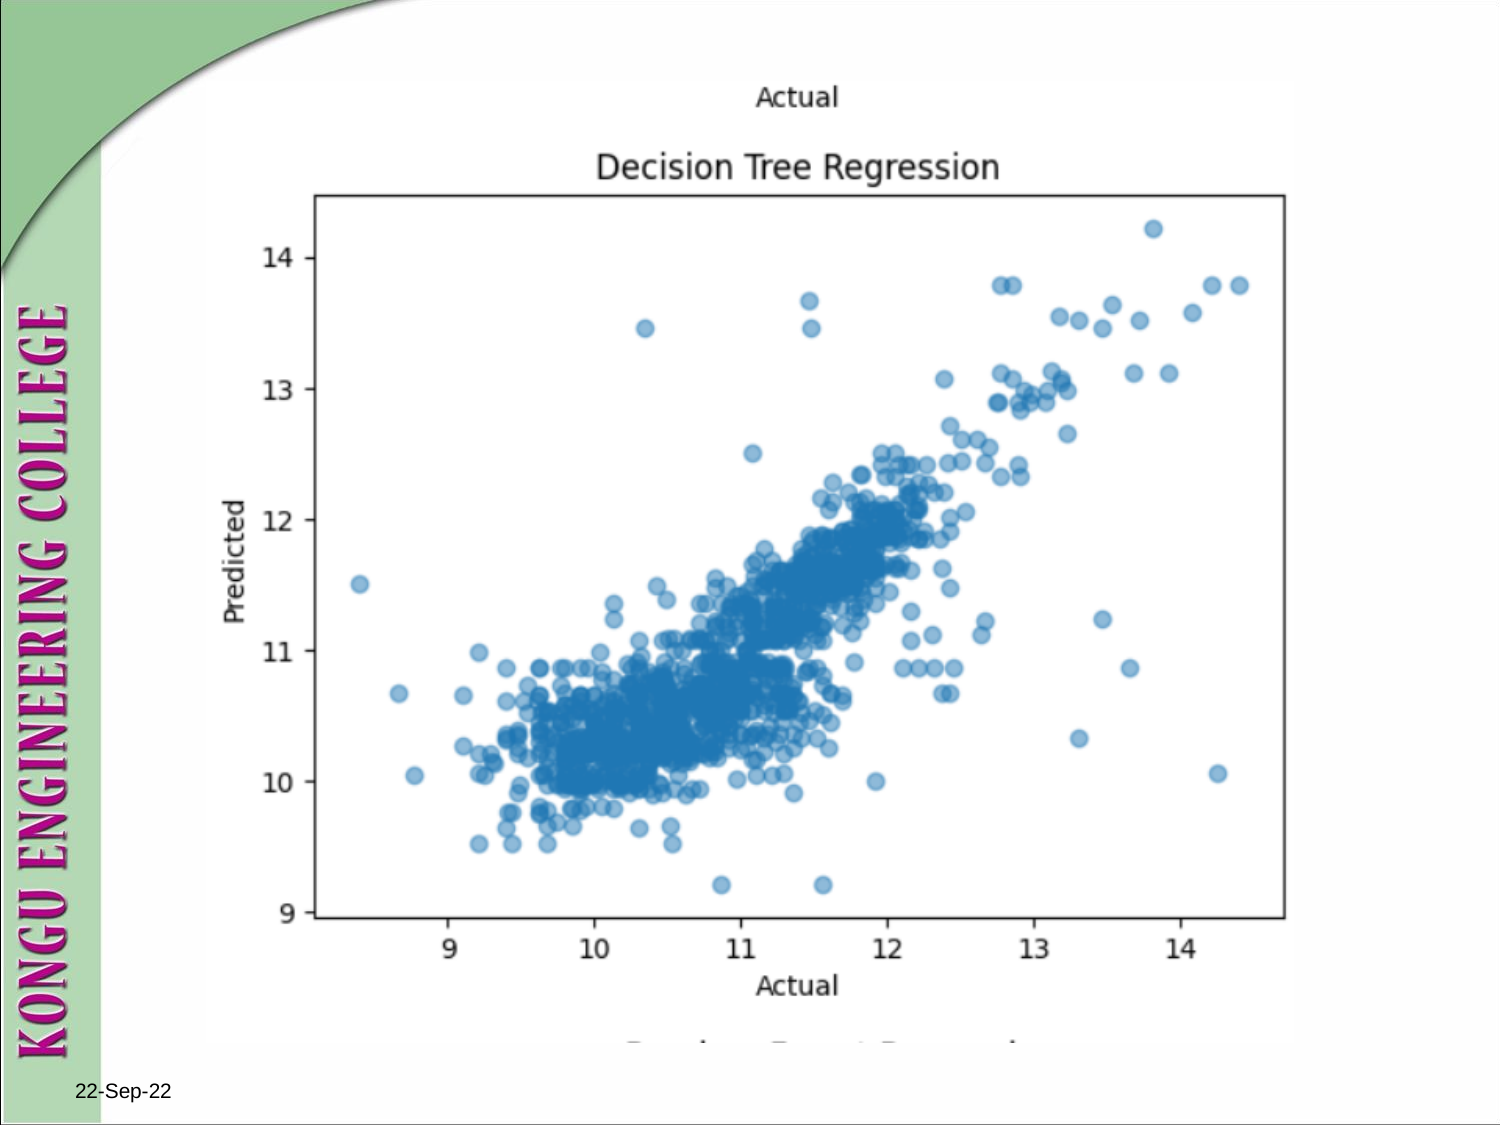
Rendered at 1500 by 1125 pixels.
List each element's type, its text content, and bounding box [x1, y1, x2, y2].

slide_number 22-Sep-22 [75, 1042, 425, 1103]
picture [0, 0, 1500, 1125]
